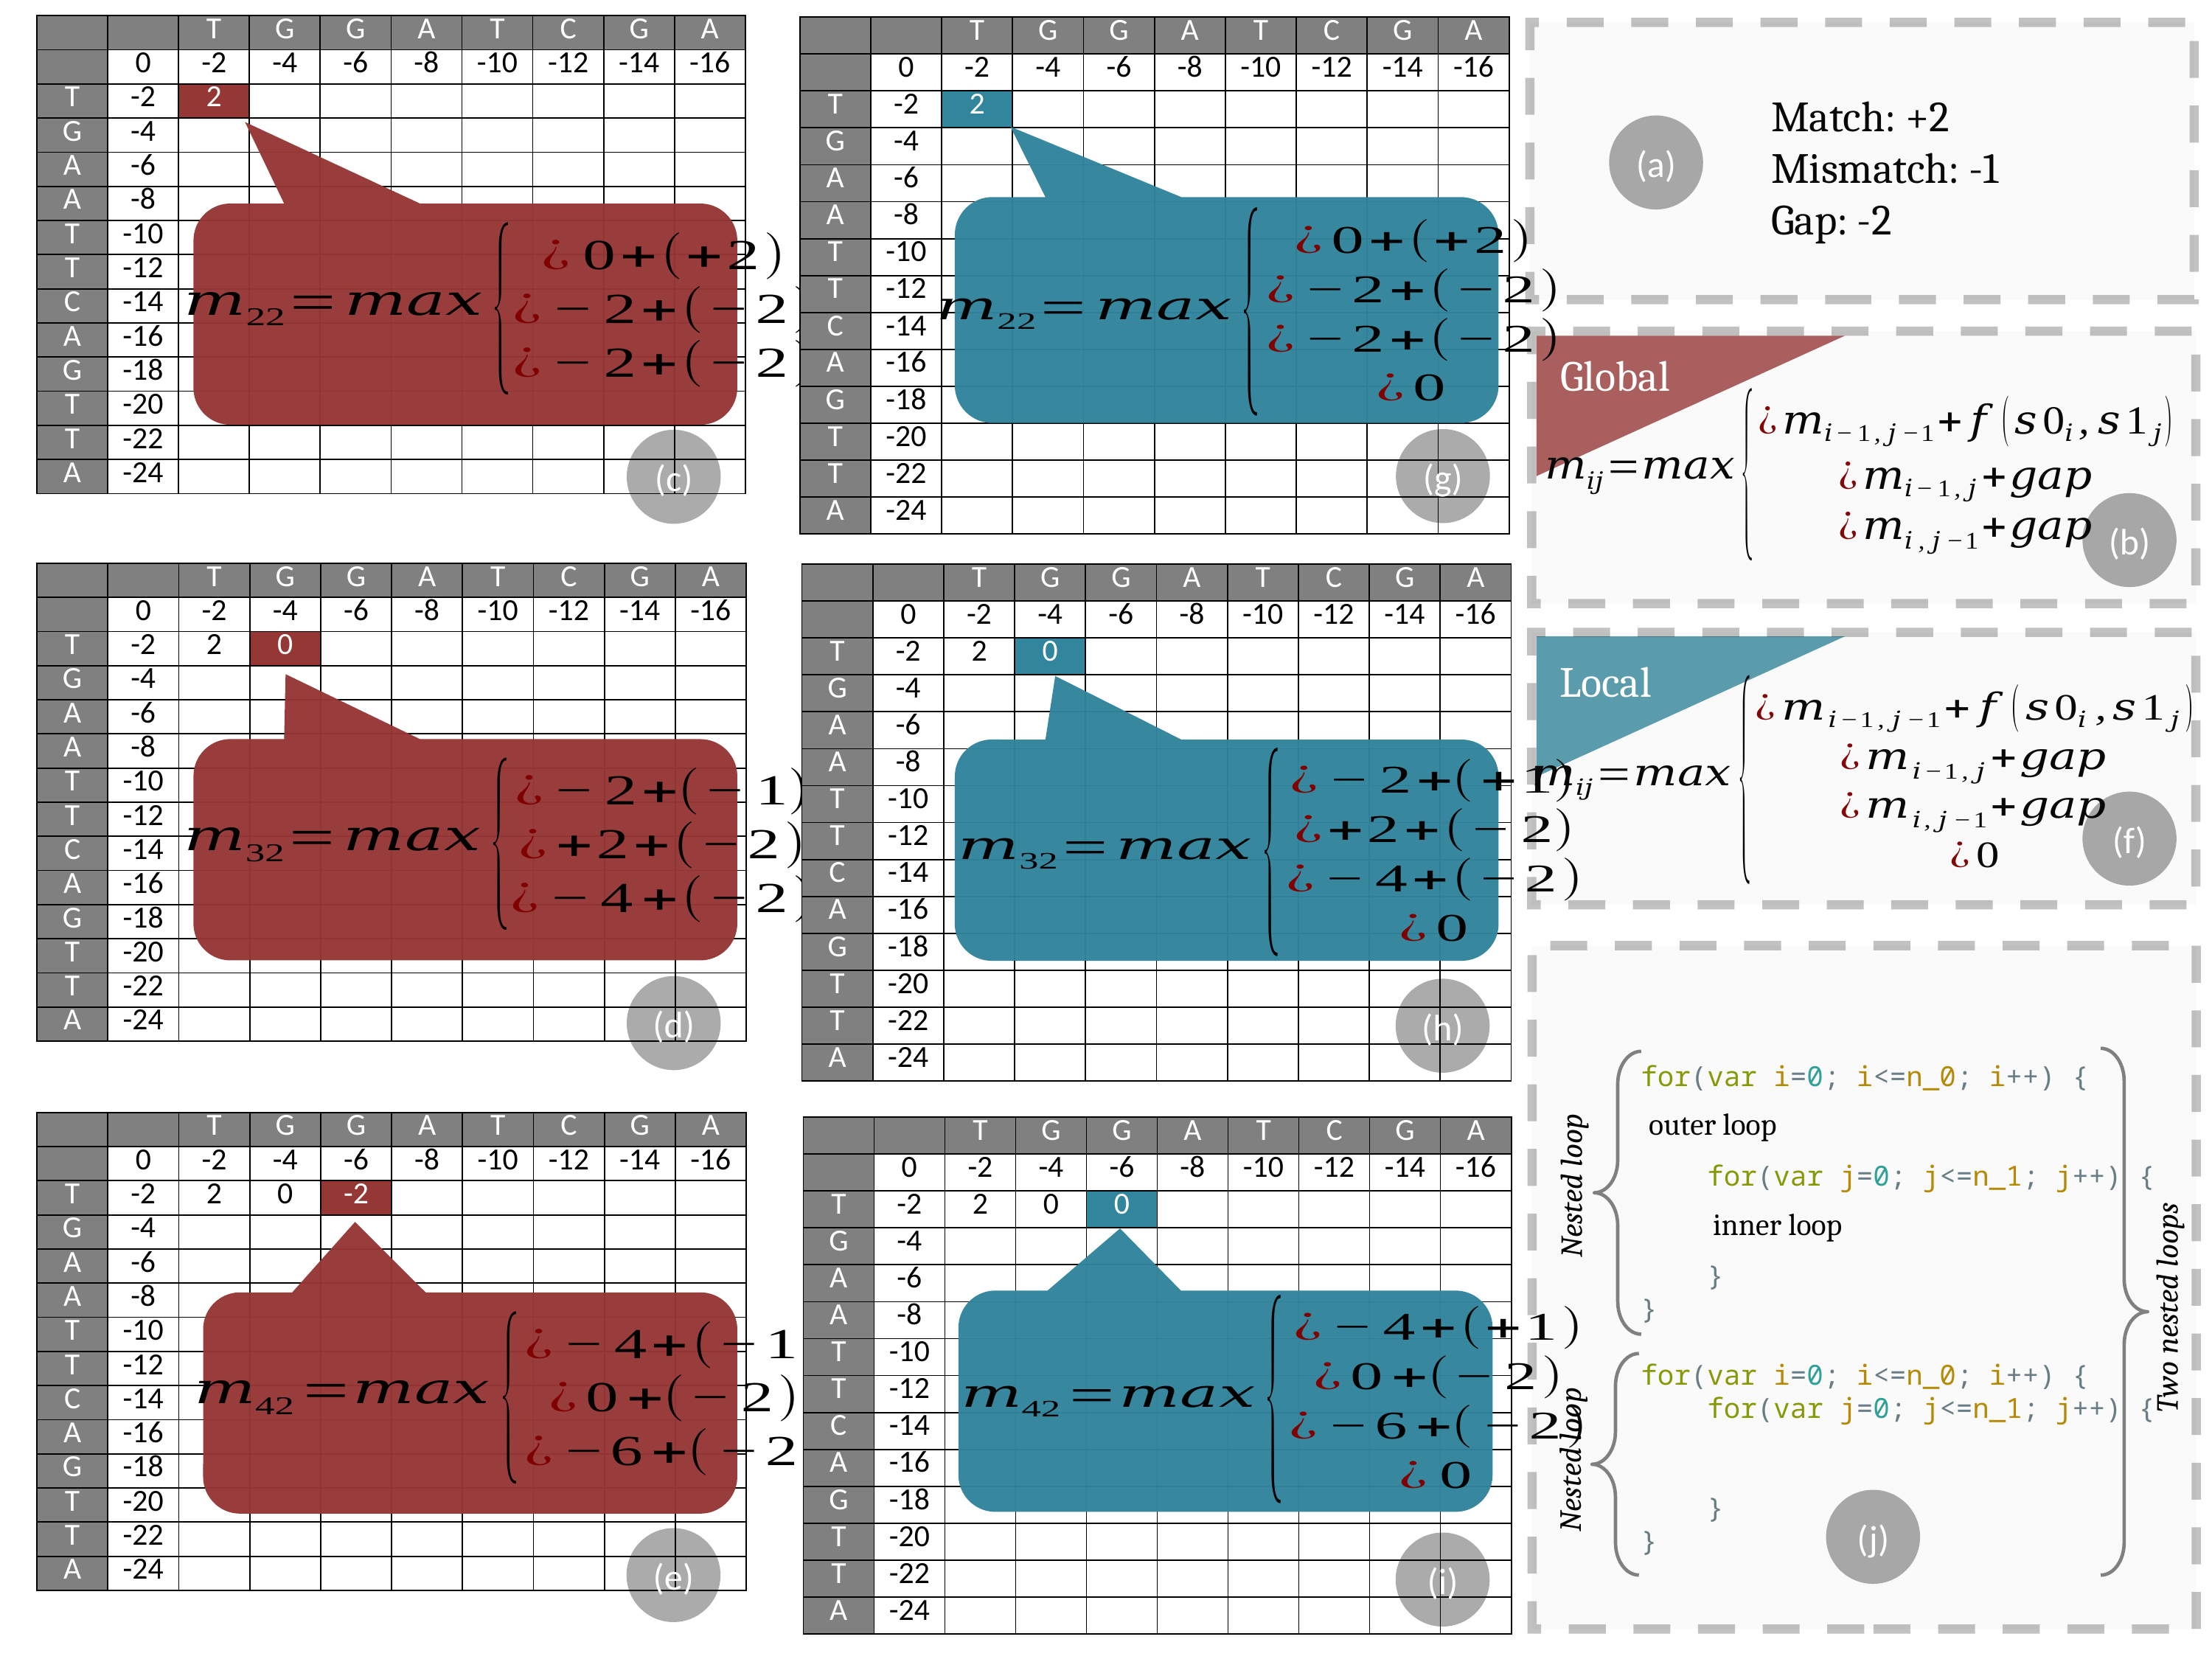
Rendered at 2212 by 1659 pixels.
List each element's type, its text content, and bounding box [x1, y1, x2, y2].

text_box (e) [626, 1528, 721, 1622]
text_box (j) [1826, 1489, 1921, 1585]
table_cell [740, 1420, 745, 1450]
table_cell -6 [321, 1147, 391, 1180]
text_box inner loop [1702, 1199, 1854, 1247]
table_cell [1297, 498, 1366, 533]
table_cell [1228, 675, 1298, 711]
table_cell [533, 187, 603, 201]
table_cell [1299, 1514, 1369, 1523]
table_cell -4 [1015, 602, 1085, 637]
table_cell [1015, 675, 1053, 711]
table_cell [676, 1250, 745, 1282]
table_cell [942, 461, 1012, 496]
table_cell [675, 187, 745, 220]
table_header A [392, 16, 462, 49]
table_cell [179, 290, 192, 322]
table_cell G [804, 1487, 874, 1523]
table_cell -16 [108, 1420, 178, 1453]
table_cell [945, 971, 1014, 1006]
table_cell [1500, 897, 1511, 933]
table_cell [179, 392, 217, 425]
table_cell [1158, 1561, 1228, 1596]
table_cell [250, 153, 273, 186]
table_cell A [38, 871, 107, 904]
table_cell -10 [1228, 602, 1298, 637]
table_cell [605, 632, 675, 665]
table_cell 0 [1087, 1192, 1157, 1227]
table_cell [179, 1008, 249, 1040]
table_cell [1299, 639, 1368, 674]
table_cell C [38, 290, 107, 322]
table_cell [1084, 425, 1154, 459]
table_cell [1486, 1302, 1511, 1326]
table_cell [605, 1523, 675, 1556]
table_cell [945, 1376, 956, 1412]
table_cell -8 [108, 187, 178, 220]
table_cell [605, 119, 674, 152]
table_cell -2 [872, 91, 941, 127]
table_cell -18 [872, 387, 941, 422]
table_cell A [38, 1284, 107, 1317]
table_cell T [38, 1489, 107, 1521]
table_cell 2 [942, 91, 1012, 127]
table_cell [1370, 1228, 1440, 1264]
table_cell [1086, 1008, 1156, 1043]
table_cell [533, 460, 603, 493]
table_cell [605, 734, 675, 737]
table_cell [739, 358, 745, 391]
table_cell [1016, 1228, 1086, 1264]
table_cell [740, 1345, 745, 1351]
table_cell [321, 119, 391, 152]
table_cell [802, 602, 872, 637]
table_header G [605, 16, 674, 49]
table_cell [1297, 165, 1366, 195]
table_cell [179, 1523, 249, 1556]
table_cell T [801, 276, 870, 312]
table_cell [534, 1284, 604, 1290]
table_cell -14 [872, 313, 941, 349]
table_cell [1439, 91, 1509, 127]
table_cell [1015, 971, 1085, 1006]
table_cell [463, 632, 533, 665]
table_cell T [38, 973, 107, 1006]
table_cell 0 [1015, 639, 1085, 674]
table_cell [1299, 1524, 1369, 1559]
table_cell 2 [179, 85, 248, 117]
table_cell [1228, 1045, 1298, 1080]
table_cell [533, 427, 603, 459]
table_cell [676, 734, 745, 768]
table_cell [1439, 128, 1509, 164]
table_cell [179, 803, 192, 835]
table_cell [179, 667, 249, 699]
table_cell [179, 1250, 249, 1282]
table_cell [321, 427, 391, 459]
table_cell [1013, 498, 1083, 533]
table_cell [1441, 971, 1511, 1006]
table_cell [1228, 712, 1298, 737]
table_cell [534, 667, 604, 699]
table_cell -24 [108, 460, 178, 493]
table_cell -12 [1297, 55, 1366, 90]
table_cell [1157, 1045, 1227, 1080]
table_cell -14 [605, 598, 675, 631]
table_cell -16 [676, 1147, 745, 1180]
table_cell [1299, 1561, 1369, 1596]
table_cell [804, 1155, 874, 1190]
table_header T [179, 564, 249, 597]
table_cell [1015, 1008, 1085, 1043]
table_cell G [38, 119, 107, 152]
table_cell T [38, 939, 107, 973]
table_cell [676, 667, 745, 699]
table_cell [321, 1557, 391, 1590]
table_cell [392, 1008, 462, 1040]
table_cell [392, 1523, 462, 1556]
table_cell [1297, 128, 1366, 164]
table_cell [179, 769, 192, 801]
table_cell -2 [874, 639, 943, 674]
table_cell [321, 85, 391, 117]
table_cell -2 [179, 598, 249, 631]
table_cell [463, 1523, 533, 1556]
table_cell [1158, 1228, 1228, 1264]
table_cell [1441, 1524, 1511, 1559]
table_cell [740, 871, 745, 904]
table_cell A [801, 350, 870, 386]
table_header G [1084, 18, 1154, 53]
table_cell -16 [872, 350, 941, 386]
table_cell [463, 667, 533, 699]
table_cell [463, 1557, 533, 1590]
table_cell -20 [872, 424, 941, 459]
table_cell G [802, 934, 872, 970]
table_header C [1297, 18, 1366, 53]
table_cell [392, 187, 462, 201]
table_cell [534, 973, 604, 1006]
table_cell [346, 700, 391, 723]
table_cell T [804, 1339, 874, 1375]
table_cell T [38, 1352, 107, 1385]
table_cell [1087, 1228, 1116, 1254]
table_cell [1495, 1330, 1511, 1338]
table_cell T [38, 221, 107, 254]
table_cell [945, 1524, 1015, 1559]
table_cell [1158, 1598, 1228, 1633]
table_cell [942, 276, 953, 299]
table_cell [463, 1250, 533, 1282]
table_cell [1016, 1598, 1086, 1633]
table_cell [463, 1216, 533, 1248]
table_cell -12 [533, 50, 603, 83]
table_cell [179, 837, 192, 870]
table_cell [942, 387, 978, 422]
table_cell [1110, 165, 1154, 184]
table_cell [250, 119, 319, 152]
table_cell [1368, 165, 1438, 195]
table_cell [1441, 1487, 1511, 1523]
table_cell T [38, 803, 107, 835]
table_cell [321, 667, 391, 699]
table_cell -12 [1299, 1155, 1369, 1190]
table_cell [1370, 1514, 1440, 1523]
table_cell G [38, 1216, 107, 1248]
table_cell [534, 1216, 604, 1248]
table_cell -6 [321, 50, 391, 83]
table_cell T [38, 1318, 107, 1351]
table_cell -2 [945, 602, 1014, 637]
table_cell [1370, 963, 1439, 970]
table_cell [676, 1489, 745, 1521]
table_cell [1299, 963, 1368, 970]
table_cell -6 [1086, 602, 1156, 637]
table_cell -12 [108, 803, 178, 835]
table_cell -16 [675, 50, 745, 83]
table_cell -8 [392, 1147, 462, 1180]
table_cell [392, 85, 462, 117]
table_cell [250, 187, 281, 201]
table_cell [251, 1008, 320, 1040]
table_cell [605, 973, 675, 1006]
table_cell [533, 153, 603, 186]
table_cell [737, 1318, 745, 1343]
table_cell [1228, 963, 1298, 970]
table_cell -10 [872, 240, 941, 275]
table_cell -22 [874, 1561, 945, 1596]
table_header A [676, 564, 745, 597]
table_cell -14 [605, 50, 674, 83]
table_cell -18 [108, 358, 178, 391]
table_cell -10 [874, 1339, 945, 1375]
text_box Local [1548, 648, 1663, 712]
table_header T [945, 565, 1014, 600]
table_cell [251, 1284, 297, 1290]
table_cell T [802, 823, 872, 859]
table_cell -6 [874, 1265, 945, 1301]
table_cell 0 [1016, 1192, 1086, 1227]
table_cell [1226, 425, 1295, 459]
table_cell -22 [108, 1523, 178, 1556]
table_cell -14 [108, 290, 178, 322]
table_header A [1441, 1118, 1511, 1153]
table_cell [605, 700, 675, 733]
table_cell A [38, 460, 107, 493]
table_cell -24 [874, 1045, 943, 1080]
table_cell -12 [534, 1147, 604, 1180]
table_cell [1370, 675, 1439, 711]
table_cell [676, 973, 745, 1006]
text_box (f) [2082, 791, 2177, 886]
table_cell [392, 973, 462, 1006]
table_header G [321, 16, 391, 49]
table_cell [321, 153, 391, 186]
table_cell [1060, 675, 1085, 689]
table_cell [738, 1455, 745, 1487]
table_cell G [38, 667, 107, 699]
table_cell [948, 304, 953, 312]
table_cell [251, 962, 320, 973]
table_cell [1155, 128, 1225, 164]
text_box Nested loop [1545, 1102, 1594, 1269]
table_cell [1441, 1265, 1511, 1301]
table_cell -18 [874, 934, 943, 970]
table_cell [463, 973, 533, 1006]
table_cell -8 [874, 1302, 945, 1338]
table_cell [534, 1250, 604, 1282]
table_cell [945, 749, 964, 785]
table_cell -8 [872, 202, 941, 238]
table_cell -8 [874, 749, 943, 785]
table_header A [392, 564, 462, 597]
table_cell A [801, 165, 870, 201]
table_cell [1226, 91, 1295, 127]
table_cell [1226, 128, 1295, 164]
table_cell [1441, 934, 1511, 970]
table_cell T [38, 1523, 107, 1556]
table_cell -16 [1439, 55, 1509, 90]
table_header T [462, 16, 532, 49]
table_header G [605, 564, 675, 597]
table_cell -14 [1370, 602, 1439, 637]
table_header T [942, 18, 1012, 53]
table_cell [945, 1228, 1015, 1264]
table_cell [462, 187, 532, 201]
table_cell [179, 460, 248, 493]
table_cell 0 [108, 1147, 178, 1180]
table_cell [605, 1181, 675, 1214]
table_cell [392, 632, 462, 665]
table_cell [1370, 971, 1439, 1006]
table_cell [675, 153, 745, 186]
table_cell [942, 128, 1012, 164]
table_cell -14 [874, 860, 943, 896]
table_cell [945, 1450, 958, 1486]
table_cell A [802, 1045, 872, 1080]
table_header G [251, 564, 320, 597]
table_header T [945, 1118, 1015, 1153]
table_cell [1368, 128, 1438, 164]
table_cell -6 [321, 598, 391, 631]
table_cell -2 [945, 1155, 1015, 1190]
table_header G [1013, 18, 1083, 53]
table_header C [533, 16, 603, 49]
table_cell A [38, 153, 107, 186]
table_cell [945, 1302, 965, 1338]
table_cell [1489, 749, 1511, 779]
table_cell [676, 700, 745, 733]
table_cell -24 [872, 498, 941, 533]
table_cell [179, 1420, 201, 1453]
table_cell [533, 85, 603, 117]
table_cell -12 [534, 598, 604, 631]
table_cell [1441, 1045, 1511, 1080]
table_cell 0 [874, 602, 943, 637]
table_cell [1495, 1339, 1511, 1375]
table_cell [740, 255, 745, 260]
table_cell [945, 1339, 956, 1375]
text_box (c) [626, 429, 721, 524]
table_cell [1441, 1192, 1511, 1227]
table_cell [251, 700, 283, 733]
table_cell [321, 973, 391, 1006]
table_cell T [38, 392, 107, 425]
table_cell 2 [945, 639, 1014, 674]
table_header [38, 564, 107, 597]
table_cell [250, 427, 319, 459]
table_cell T [38, 255, 107, 288]
table_cell -8 [392, 50, 462, 83]
table_cell [534, 1557, 604, 1590]
table_cell T [801, 240, 870, 275]
table_cell [392, 119, 462, 152]
text_box [953, 674, 1500, 963]
text_box [956, 1227, 1495, 1514]
table_cell -14 [108, 1386, 178, 1419]
table_cell G [802, 675, 872, 711]
table_header T [179, 16, 248, 49]
table_cell [945, 1045, 1014, 1080]
table_cell [740, 1386, 745, 1419]
table_cell [675, 85, 745, 117]
table_cell [1476, 387, 1509, 422]
table_cell [1439, 165, 1509, 201]
table_cell [1299, 675, 1368, 711]
table_cell [462, 119, 532, 152]
table_cell [392, 962, 462, 973]
table_header [874, 565, 943, 600]
table_cell [179, 871, 192, 904]
table_cell -14 [1368, 55, 1438, 90]
table_cell [38, 598, 107, 631]
table_cell [1299, 971, 1368, 1006]
table_cell [534, 700, 604, 733]
text_box outer loop [1638, 1099, 1788, 1147]
table_cell [605, 187, 674, 201]
text_box [1531, 632, 2197, 905]
table_cell [1158, 1192, 1228, 1227]
table_cell [1157, 971, 1227, 1006]
table_cell [1486, 1561, 1511, 1596]
table_cell -12 [108, 1352, 178, 1385]
table_cell -2 [108, 1181, 178, 1214]
table_cell [1368, 461, 1399, 496]
table_cell -6 [1084, 55, 1154, 90]
table_header A [1441, 565, 1511, 600]
table_cell [1370, 639, 1439, 674]
table_cell [1500, 350, 1509, 386]
table_cell [463, 734, 533, 737]
table_cell A [801, 498, 870, 533]
table_header T [1228, 565, 1298, 600]
table_cell [251, 1250, 320, 1282]
table_cell [463, 1008, 533, 1040]
text_box (d) [626, 975, 721, 1071]
table_cell [321, 1216, 391, 1248]
table_cell -8 [108, 734, 178, 768]
table_cell 0 [251, 1181, 320, 1214]
table_cell [463, 1515, 533, 1521]
table_cell A [804, 1450, 874, 1486]
table_cell [1368, 425, 1438, 459]
table_cell [321, 1250, 327, 1256]
table_cell C [801, 313, 870, 349]
table_header A [1155, 18, 1225, 53]
table_cell [534, 1523, 604, 1556]
table_cell [392, 153, 462, 186]
table_cell -10 [1228, 1155, 1298, 1190]
table_cell [605, 1250, 675, 1282]
table_cell [1297, 425, 1366, 459]
table_cell G [801, 387, 870, 422]
table_header T [1226, 18, 1295, 53]
table_cell G [38, 905, 107, 938]
table_cell [179, 700, 249, 733]
table_cell [1157, 712, 1227, 737]
table_cell [1013, 165, 1042, 195]
table_cell -8 [1158, 1155, 1228, 1190]
table_cell -20 [874, 971, 943, 1006]
table_cell -24 [874, 1598, 945, 1633]
table_cell T [802, 971, 872, 1006]
table_cell [1297, 461, 1366, 496]
table_cell [462, 85, 532, 117]
table_cell [533, 119, 603, 152]
table_cell [179, 1216, 249, 1248]
table_cell [945, 860, 953, 896]
table_cell [1228, 1192, 1298, 1227]
table_cell 2 [179, 632, 249, 665]
table_cell [179, 1352, 201, 1385]
table_cell -20 [108, 392, 178, 425]
table_cell [179, 1284, 249, 1317]
table_cell G [38, 1455, 107, 1487]
table_cell [1155, 165, 1225, 195]
table_cell [321, 460, 391, 493]
table_cell -2 [108, 85, 178, 117]
table_cell A [38, 187, 107, 220]
table_cell -10 [108, 1318, 178, 1351]
table_cell -18 [108, 1455, 178, 1487]
table_cell [1155, 425, 1225, 459]
table_cell [1370, 1045, 1439, 1080]
table_cell -2 [108, 632, 178, 665]
table_cell [1016, 1524, 1086, 1559]
table_cell [945, 1413, 956, 1449]
table_cell [942, 313, 953, 349]
table_cell [1299, 1192, 1369, 1227]
table_cell [945, 675, 1014, 711]
table_header G [1015, 565, 1085, 600]
table_cell [321, 632, 391, 665]
table_cell [1495, 1376, 1511, 1412]
table_cell [1157, 639, 1227, 674]
table_cell [1013, 137, 1026, 164]
table_cell [801, 55, 870, 90]
table_cell [1013, 91, 1083, 127]
table_cell [1155, 498, 1225, 533]
table_cell A [802, 712, 872, 748]
table_header G [605, 1113, 675, 1146]
table_cell [740, 1352, 745, 1385]
table_cell [1441, 639, 1511, 674]
table_cell -6 [872, 165, 941, 201]
table_cell [1084, 128, 1154, 164]
table_cell -6 [108, 700, 178, 733]
table_cell [1228, 1265, 1298, 1289]
table_cell A [38, 1008, 107, 1040]
table_cell -6 [108, 1250, 178, 1282]
table_cell [1158, 1514, 1228, 1523]
table_cell -14 [1370, 1155, 1440, 1190]
table_cell [321, 1523, 391, 1556]
table_cell [38, 1147, 107, 1180]
table_header [872, 18, 941, 53]
table_cell [605, 1557, 630, 1590]
table_cell -4 [108, 1216, 178, 1248]
table_cell -16 [874, 897, 943, 933]
table_header [38, 16, 107, 49]
table_cell T [804, 1561, 874, 1596]
table_cell -16 [874, 1450, 945, 1486]
table_cell -4 [108, 119, 178, 152]
table_cell -4 [874, 675, 943, 711]
table_cell [534, 1181, 604, 1214]
table_cell [1439, 424, 1509, 459]
table_cell [392, 667, 462, 699]
text_box [1593, 1352, 1639, 1576]
text_box (g) [1396, 428, 1490, 524]
table_header C [1299, 565, 1368, 600]
table_cell [392, 700, 462, 733]
table_cell -18 [108, 905, 178, 938]
table_cell [1228, 1228, 1298, 1264]
table_cell [1087, 1598, 1157, 1633]
table_cell [179, 1557, 249, 1590]
table_cell [676, 939, 745, 973]
table_cell C [38, 1386, 107, 1419]
table_cell [740, 260, 745, 266]
table_cell [1155, 461, 1225, 496]
table_cell [534, 734, 604, 737]
table_cell [1155, 91, 1225, 127]
table_cell [1441, 712, 1511, 748]
table_cell [420, 1284, 462, 1290]
table_cell [1370, 1561, 1399, 1596]
table_cell [1484, 202, 1509, 238]
table_cell [740, 269, 745, 288]
table_cell [1297, 91, 1366, 127]
table_cell T [38, 769, 107, 801]
table_cell 0 [872, 55, 941, 90]
table_cell [251, 973, 320, 1006]
table_cell [945, 786, 953, 822]
table_header A [392, 1113, 462, 1146]
table_cell [1123, 1228, 1157, 1263]
table_header G [321, 564, 391, 597]
table_cell [675, 426, 745, 459]
table_cell -10 [874, 786, 943, 822]
table_header A [675, 16, 745, 49]
table_cell [179, 153, 248, 186]
table_cell -4 [1013, 55, 1083, 90]
table_cell [945, 1598, 1015, 1633]
table_cell [1500, 276, 1509, 312]
table_cell [251, 1515, 320, 1521]
table_cell A [38, 1250, 107, 1282]
table_cell -20 [108, 939, 178, 973]
table_cell [942, 424, 1012, 459]
table_cell 2 [179, 1181, 249, 1214]
table_header T [179, 1113, 249, 1146]
table_cell -4 [251, 598, 320, 631]
table_cell [1370, 1524, 1440, 1559]
table_cell 2 [945, 1192, 1015, 1227]
table_cell [392, 1216, 462, 1248]
table_header A [1158, 1118, 1228, 1153]
table_cell [605, 1008, 630, 1040]
table_cell [534, 962, 604, 973]
table_cell [605, 1216, 675, 1248]
table_cell T [801, 91, 870, 127]
text_box (h) [1395, 978, 1490, 1073]
table_header [802, 565, 872, 600]
table_cell [1370, 1192, 1440, 1227]
table_cell -24 [108, 1008, 178, 1040]
table_cell -2 [874, 1192, 945, 1227]
table_cell -20 [874, 1524, 945, 1559]
table_cell A [804, 1265, 874, 1301]
table_cell [250, 85, 319, 117]
table_cell [605, 153, 674, 186]
table_cell [605, 962, 675, 973]
table_cell -8 [108, 1284, 178, 1317]
table_header G [1370, 565, 1439, 600]
table_cell -10 [1226, 55, 1295, 90]
table_cell [942, 165, 1012, 201]
table_header [801, 18, 870, 53]
table_header G [1368, 18, 1438, 53]
table_cell [179, 905, 194, 938]
table_cell -6 [1087, 1155, 1157, 1190]
table_cell [1020, 128, 1083, 154]
table_cell [1299, 1008, 1368, 1043]
table_cell [740, 324, 745, 356]
table_cell T [38, 1181, 107, 1214]
table_cell 0 [874, 1155, 945, 1190]
table_cell [945, 712, 1014, 748]
table_cell G [38, 358, 107, 391]
table_cell [1016, 1561, 1086, 1596]
text_box [1594, 1051, 1641, 1335]
table_cell [251, 1216, 320, 1248]
table_cell [676, 632, 745, 665]
table_cell [1087, 1561, 1157, 1596]
table_cell -8 [1155, 55, 1225, 90]
table_cell 0 [108, 50, 178, 83]
text_box Two nested loops [2141, 1191, 2190, 1424]
table_cell [179, 255, 192, 288]
table_cell A [804, 1302, 874, 1338]
table_header G [1370, 1118, 1440, 1153]
table_cell [1441, 675, 1511, 711]
text_box [953, 125, 1500, 425]
table_cell [1133, 712, 1156, 724]
table_cell -4 [874, 1228, 945, 1264]
table_cell [605, 667, 675, 699]
table_cell [321, 1008, 391, 1040]
table_cell [605, 1515, 675, 1521]
text_box (b) [2082, 493, 2177, 588]
table_cell -10 [108, 221, 178, 254]
table_cell -16 [1441, 1155, 1511, 1190]
table_cell [1299, 1045, 1368, 1080]
table_cell [463, 962, 533, 973]
table_cell [1299, 1598, 1369, 1633]
table_cell [463, 1181, 533, 1214]
table_cell [1228, 1524, 1298, 1559]
table_cell [38, 50, 107, 83]
table_cell [1495, 1427, 1511, 1449]
table_cell A [38, 1420, 107, 1453]
table_cell C [802, 860, 872, 896]
table_cell -8 [392, 598, 462, 631]
table_cell [392, 460, 462, 493]
table_cell [1493, 1450, 1511, 1486]
table_header A [676, 1113, 745, 1146]
table_cell [251, 1557, 320, 1590]
table_cell -10 [463, 598, 533, 631]
table_cell [1157, 963, 1227, 970]
text_box Nested loop [1545, 1377, 1593, 1543]
table_cell [945, 897, 953, 933]
table_cell [942, 202, 970, 238]
table_cell [392, 1557, 462, 1590]
table_cell [1370, 1265, 1440, 1289]
table_cell A [802, 749, 872, 785]
table_header [108, 1113, 178, 1146]
table_cell [392, 1181, 462, 1214]
table_cell -12 [872, 276, 941, 312]
table_cell -22 [872, 461, 941, 496]
table_cell -12 [108, 255, 178, 288]
table_cell [945, 1008, 1014, 1043]
table_cell [416, 734, 462, 737]
table_cell [1015, 712, 1048, 737]
table_cell [1159, 1265, 1228, 1289]
table_cell [1368, 498, 1438, 533]
table_cell T [804, 1376, 874, 1412]
table_cell [676, 1181, 745, 1214]
table_cell [1228, 971, 1298, 1006]
table_cell A [801, 202, 870, 238]
table_cell [737, 905, 745, 938]
table_header T [1228, 1118, 1298, 1153]
table_cell -10 [463, 1147, 533, 1180]
table_cell -12 [1299, 602, 1368, 637]
table_cell [463, 1284, 533, 1290]
table_cell [1299, 1265, 1369, 1289]
table_cell [321, 962, 391, 973]
table_cell -14 [108, 837, 178, 870]
table_cell [179, 1318, 203, 1351]
table_cell T [801, 461, 870, 496]
table_cell T [802, 639, 872, 674]
table_cell [1087, 1524, 1157, 1559]
table_cell -16 [108, 871, 178, 904]
table_cell [1016, 1265, 1074, 1289]
table_cell [179, 324, 192, 356]
table_cell [179, 221, 196, 254]
table_header T [463, 564, 533, 597]
table_cell T [38, 426, 107, 459]
table_cell [675, 119, 745, 152]
table_cell [1441, 1228, 1511, 1264]
table_header G [250, 16, 319, 49]
table_cell [676, 1216, 745, 1248]
table_cell [945, 1561, 1015, 1596]
table_header [108, 564, 178, 597]
table_cell -14 [605, 1147, 675, 1180]
table_cell 0 [251, 632, 320, 665]
table_header T [463, 1113, 533, 1146]
table_cell [179, 187, 248, 220]
table_cell [942, 301, 946, 312]
table_cell -22 [108, 973, 178, 1006]
table_header G [1087, 1118, 1157, 1153]
table_cell -8 [1157, 602, 1227, 637]
table_cell -2 [942, 55, 1012, 90]
table_cell [734, 221, 745, 241]
table_header G [1086, 565, 1156, 600]
table_header G [251, 1113, 320, 1146]
table_cell [1084, 461, 1154, 496]
table_cell [179, 358, 192, 391]
table_header G [321, 1113, 391, 1146]
table_cell [717, 1557, 745, 1590]
table_cell [462, 460, 532, 493]
table_cell -16 [1441, 602, 1511, 637]
table_cell [179, 426, 248, 459]
text_box [201, 1220, 740, 1515]
table_cell [1495, 1413, 1511, 1425]
table_cell -10 [462, 50, 532, 83]
text_box Global [1549, 342, 1682, 406]
table_cell [1370, 1598, 1440, 1633]
table_cell -6 [874, 712, 943, 748]
table_cell [1299, 1228, 1369, 1264]
table_cell [321, 1515, 391, 1521]
table_cell [1084, 498, 1154, 533]
table_cell [179, 119, 248, 152]
table_cell [392, 1250, 462, 1282]
table_header [38, 1113, 107, 1146]
table_cell [1226, 165, 1295, 195]
text_box [2101, 1047, 2141, 1576]
table_cell A [38, 700, 107, 733]
table_cell [1158, 1524, 1228, 1559]
table_cell -4 [1016, 1155, 1086, 1190]
table_cell [1299, 712, 1368, 737]
text_box [1531, 945, 2197, 1630]
table_header [874, 1118, 945, 1153]
table_header C [1299, 1118, 1369, 1153]
table_cell [942, 350, 953, 386]
table_cell [942, 498, 1012, 533]
table_cell -18 [874, 1487, 945, 1523]
table_cell [945, 934, 1014, 970]
table_cell [945, 1487, 1015, 1523]
table_cell T [802, 1008, 872, 1043]
table_cell A [38, 734, 107, 768]
text_box (a) [1609, 115, 1703, 210]
table_cell [1086, 639, 1156, 674]
table_cell G [804, 1228, 874, 1264]
table_header C [534, 1113, 604, 1146]
table_cell T [801, 424, 870, 459]
table_cell [945, 1265, 1015, 1301]
table_cell [1500, 880, 1511, 896]
table_cell [1086, 675, 1156, 711]
table_cell -22 [874, 1008, 943, 1043]
table_cell -4 [108, 667, 178, 699]
table_cell -4 [250, 50, 319, 83]
table_cell [179, 734, 249, 768]
table_cell [179, 973, 249, 1006]
text_box (i) [1395, 1532, 1490, 1627]
table_cell T [804, 1192, 874, 1227]
table_cell -2 [321, 1181, 391, 1214]
table_cell [676, 1523, 745, 1556]
table_cell [740, 243, 745, 254]
table_cell -12 [874, 1376, 945, 1412]
table_cell [462, 153, 532, 186]
table_cell [605, 85, 674, 117]
table_cell [1087, 1514, 1157, 1523]
table_cell [714, 392, 745, 425]
table_cell [1228, 1514, 1298, 1523]
table_cell [1016, 1514, 1086, 1523]
table_cell -2 [179, 50, 248, 83]
table_cell [179, 1489, 249, 1521]
table_cell [1228, 1008, 1298, 1043]
table_cell [1368, 91, 1438, 127]
table_cell [1013, 425, 1083, 459]
table_cell -12 [874, 823, 943, 859]
table_cell [392, 427, 462, 459]
table_cell [1441, 1598, 1511, 1633]
table_cell T [804, 1524, 874, 1559]
table_header A [1439, 18, 1509, 53]
table_cell [534, 1515, 604, 1521]
table_cell [718, 460, 745, 493]
table_cell [251, 667, 320, 699]
table_cell [1226, 498, 1295, 533]
table_cell [1500, 786, 1511, 822]
table_cell [1500, 823, 1511, 859]
table_cell [462, 427, 532, 459]
table_cell [1157, 675, 1227, 711]
table_cell [1486, 1008, 1511, 1043]
table_cell [1228, 1561, 1298, 1596]
table_cell [463, 700, 533, 733]
table_cell [740, 803, 745, 835]
table_cell -10 [108, 769, 178, 801]
table_cell [1015, 963, 1085, 970]
table_cell A [38, 324, 107, 356]
table_cell C [38, 837, 107, 870]
table_cell [534, 632, 604, 665]
table_cell G [801, 128, 870, 164]
table_cell [1086, 971, 1156, 1006]
table_cell -4 [872, 128, 941, 164]
table_cell A [802, 897, 872, 933]
table_cell [1086, 1045, 1156, 1080]
table_cell [1439, 498, 1509, 533]
table_cell -6 [108, 153, 178, 186]
table_cell [250, 460, 319, 493]
table_cell [1226, 461, 1295, 496]
table_cell A [804, 1598, 874, 1633]
table_cell [179, 1455, 203, 1487]
table_cell T [802, 786, 872, 822]
table_cell -4 [251, 1147, 320, 1180]
table_cell [942, 240, 953, 275]
table_cell [179, 1386, 201, 1419]
table_cell [605, 427, 674, 459]
table_cell [718, 1008, 745, 1040]
table_header G [1016, 1118, 1086, 1153]
table_cell [1500, 860, 1511, 877]
table_cell A [38, 1557, 107, 1590]
table_cell -2 [179, 1147, 249, 1180]
table_cell [1086, 963, 1156, 970]
text_box [1529, 22, 2194, 300]
table_header [108, 16, 178, 49]
table_cell [1486, 461, 1509, 496]
table_cell [605, 1284, 675, 1290]
table_cell [1228, 1598, 1298, 1633]
table_cell [1157, 1008, 1227, 1043]
table_cell 0 [108, 598, 178, 631]
table_cell [534, 1008, 604, 1040]
table_cell T [38, 85, 107, 117]
table_cell -20 [108, 1489, 178, 1521]
table_cell [676, 1284, 745, 1317]
table_cell [1013, 461, 1083, 496]
table_cell [1370, 712, 1439, 737]
table_cell [1500, 313, 1509, 349]
text_box [1531, 331, 2197, 604]
table_cell -14 [874, 1413, 945, 1449]
table_cell [605, 460, 629, 493]
table_cell [1370, 1008, 1399, 1043]
table_cell [740, 837, 745, 870]
table_cell -16 [108, 324, 178, 356]
table_cell -22 [108, 426, 178, 459]
table_cell [251, 1523, 320, 1556]
text_box [192, 672, 740, 962]
table_cell [1500, 240, 1509, 275]
table_cell -16 [676, 598, 745, 631]
table_cell [1015, 1045, 1085, 1080]
text_box [192, 120, 740, 427]
table_cell [179, 939, 249, 973]
table_header A [1157, 565, 1227, 600]
table_cell [1084, 91, 1154, 127]
table_cell [739, 769, 745, 801]
table_header C [534, 564, 604, 597]
table_cell [1228, 639, 1298, 674]
table_cell [740, 290, 745, 322]
table_cell [392, 1515, 462, 1521]
table_header [804, 1118, 874, 1153]
table_cell T [38, 632, 107, 665]
table_cell [945, 823, 953, 859]
table_cell -24 [108, 1557, 178, 1590]
table_cell C [804, 1413, 874, 1449]
table_cell [251, 734, 282, 737]
